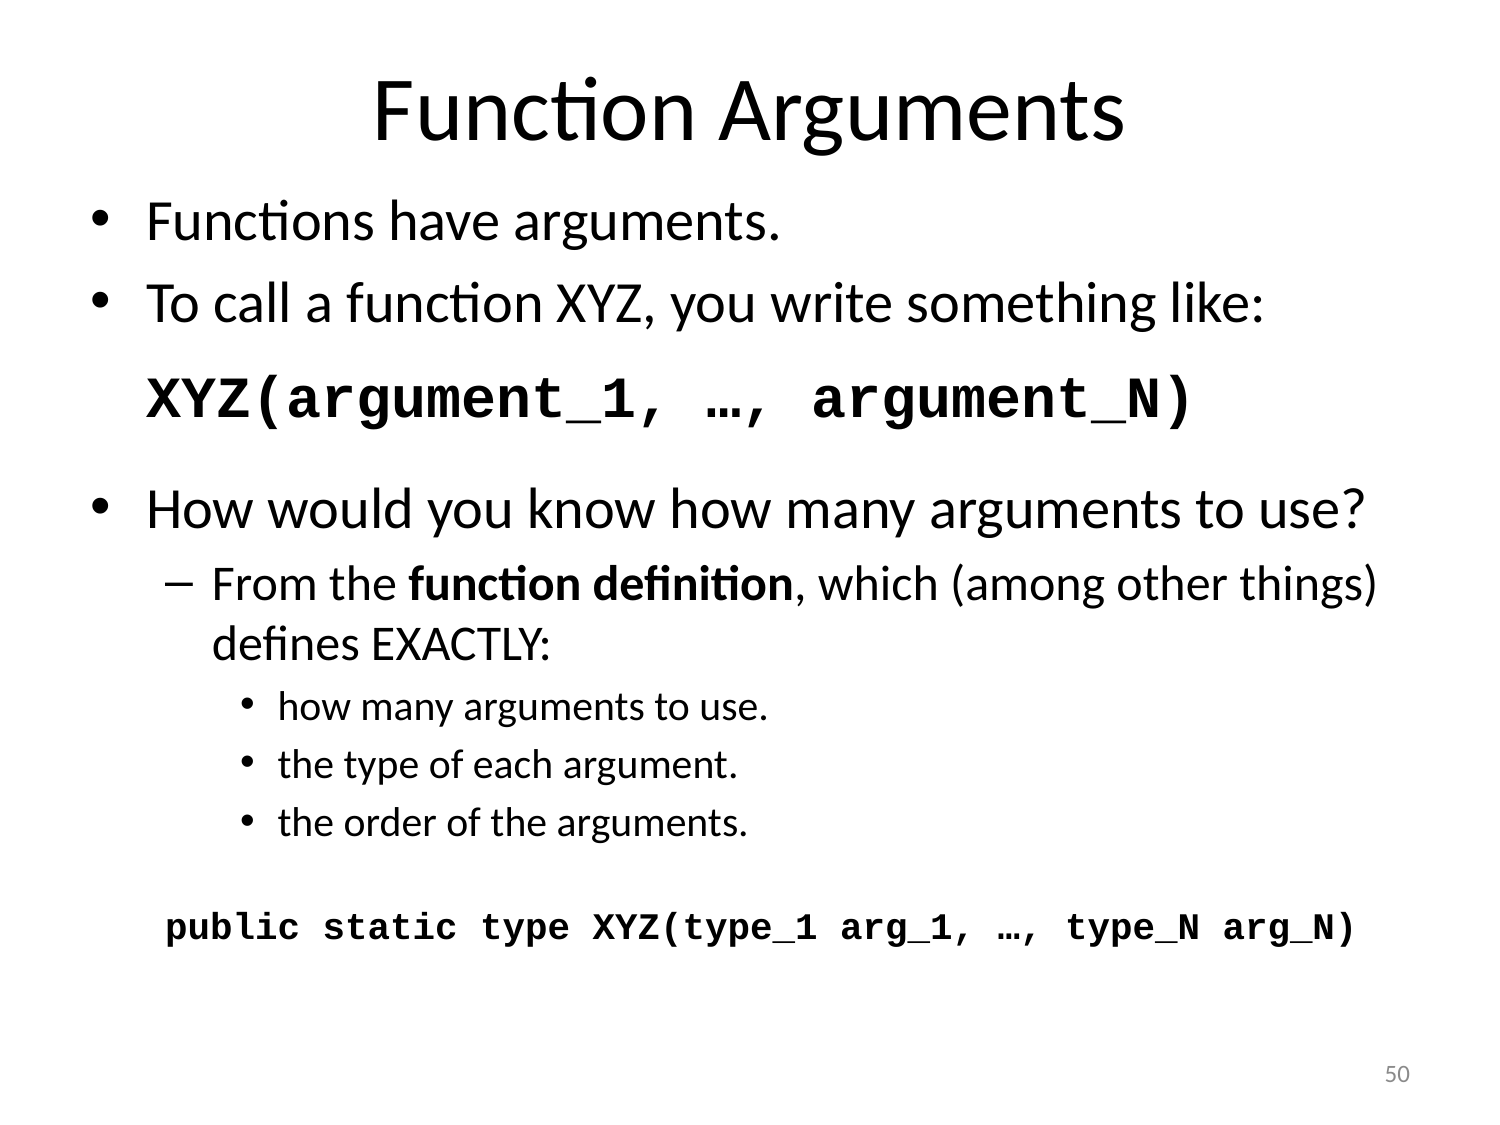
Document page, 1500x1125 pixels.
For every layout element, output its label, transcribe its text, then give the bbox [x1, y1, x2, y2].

list Functions have arguments. To call a function XYZ, you write something like: XYZ(argument_1, …, argument_N) How would you know how many arguments to use? From the function definition, which (among other things) defines EXACTLY: how many arguments to use. the type of each argument. the order of the arguments. public static type XYZ(type_1 arg_1, …, type_N arg_N) [75, 174, 1425, 1005]
slide_number 50 [1074, 1042, 1425, 1103]
title Function Arguments [75, 24, 1425, 174]
